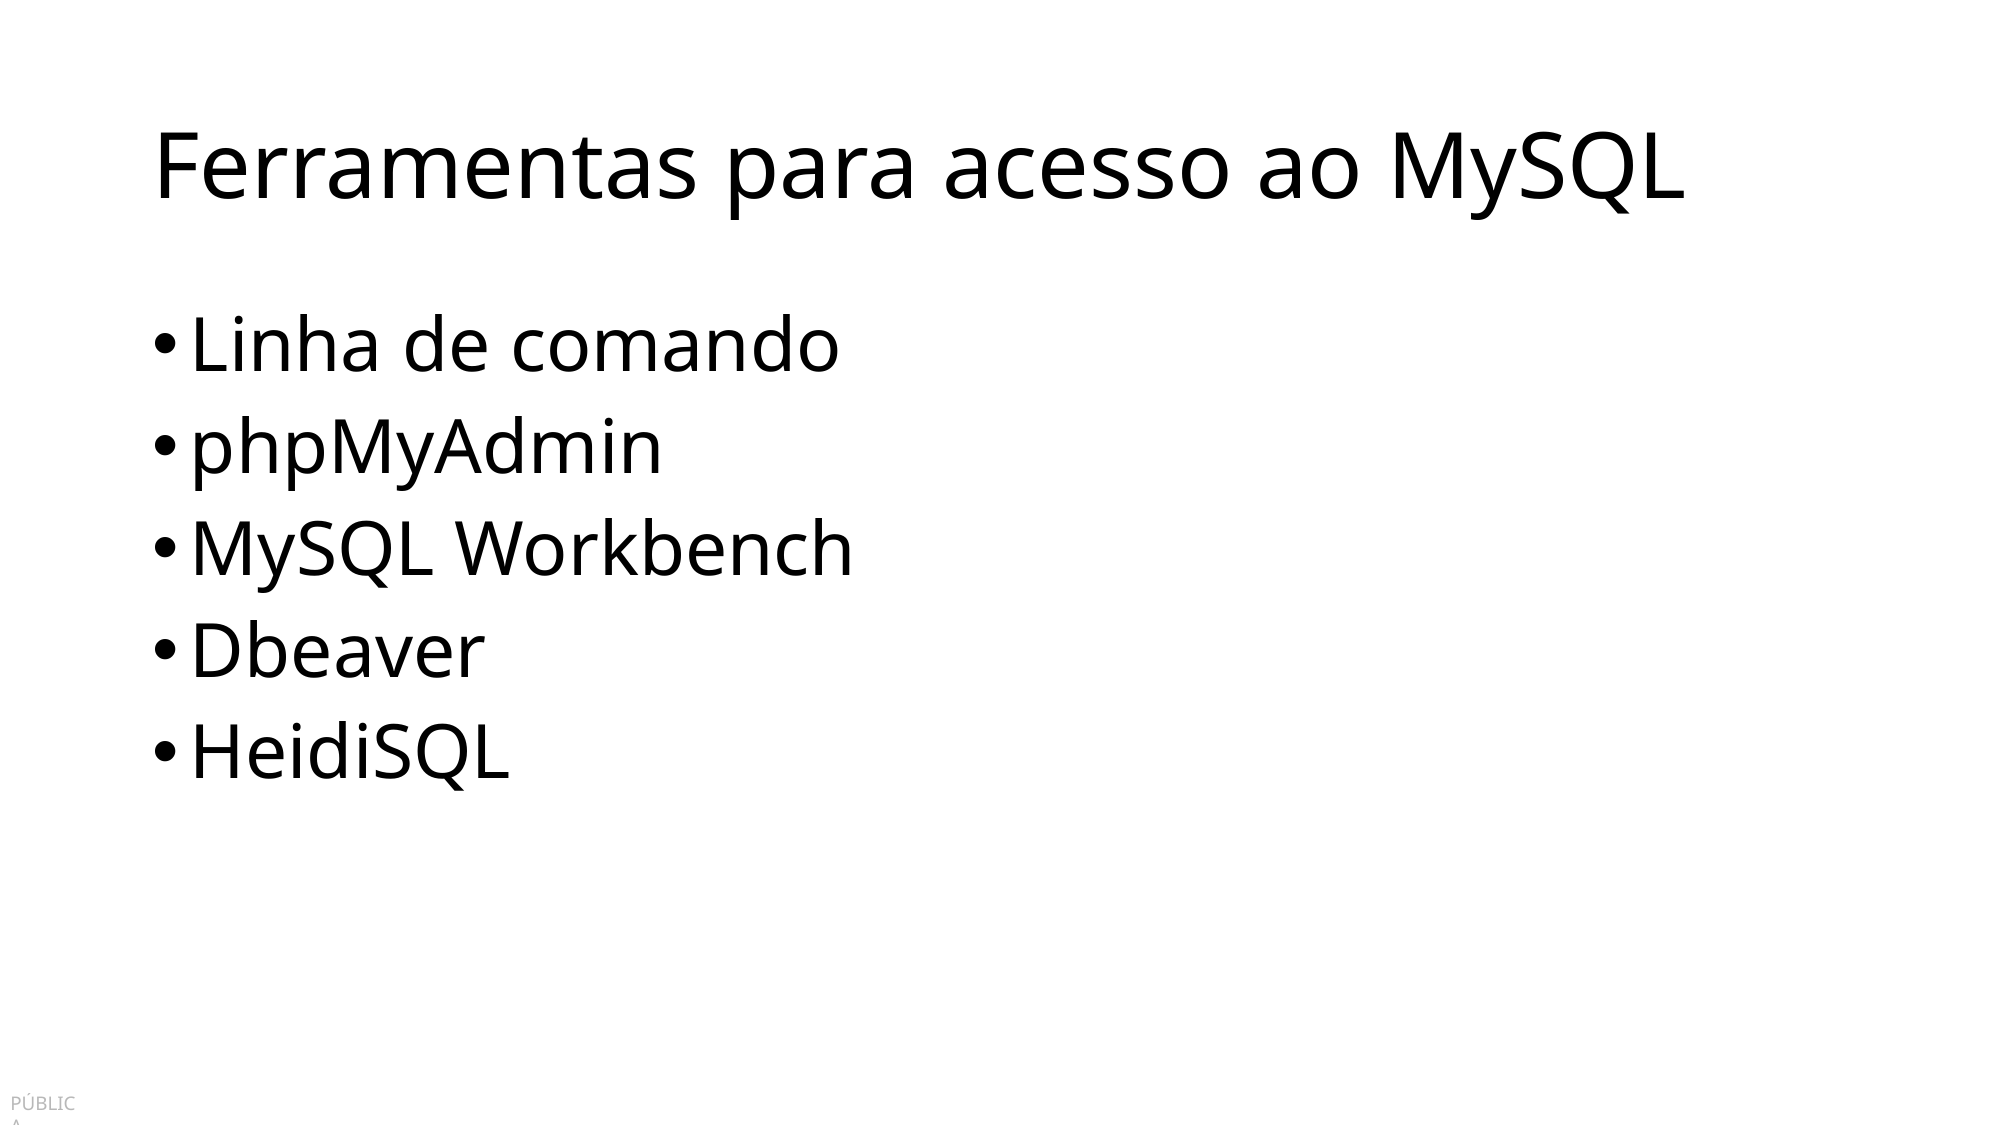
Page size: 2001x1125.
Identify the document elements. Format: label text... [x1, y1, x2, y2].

list Linha de comando phpMyAdmin MySQL Workbench Dbeaver HeidiSQL [137, 299, 1863, 1014]
title Ferramentas para acesso ao MySQL [137, 59, 1863, 278]
